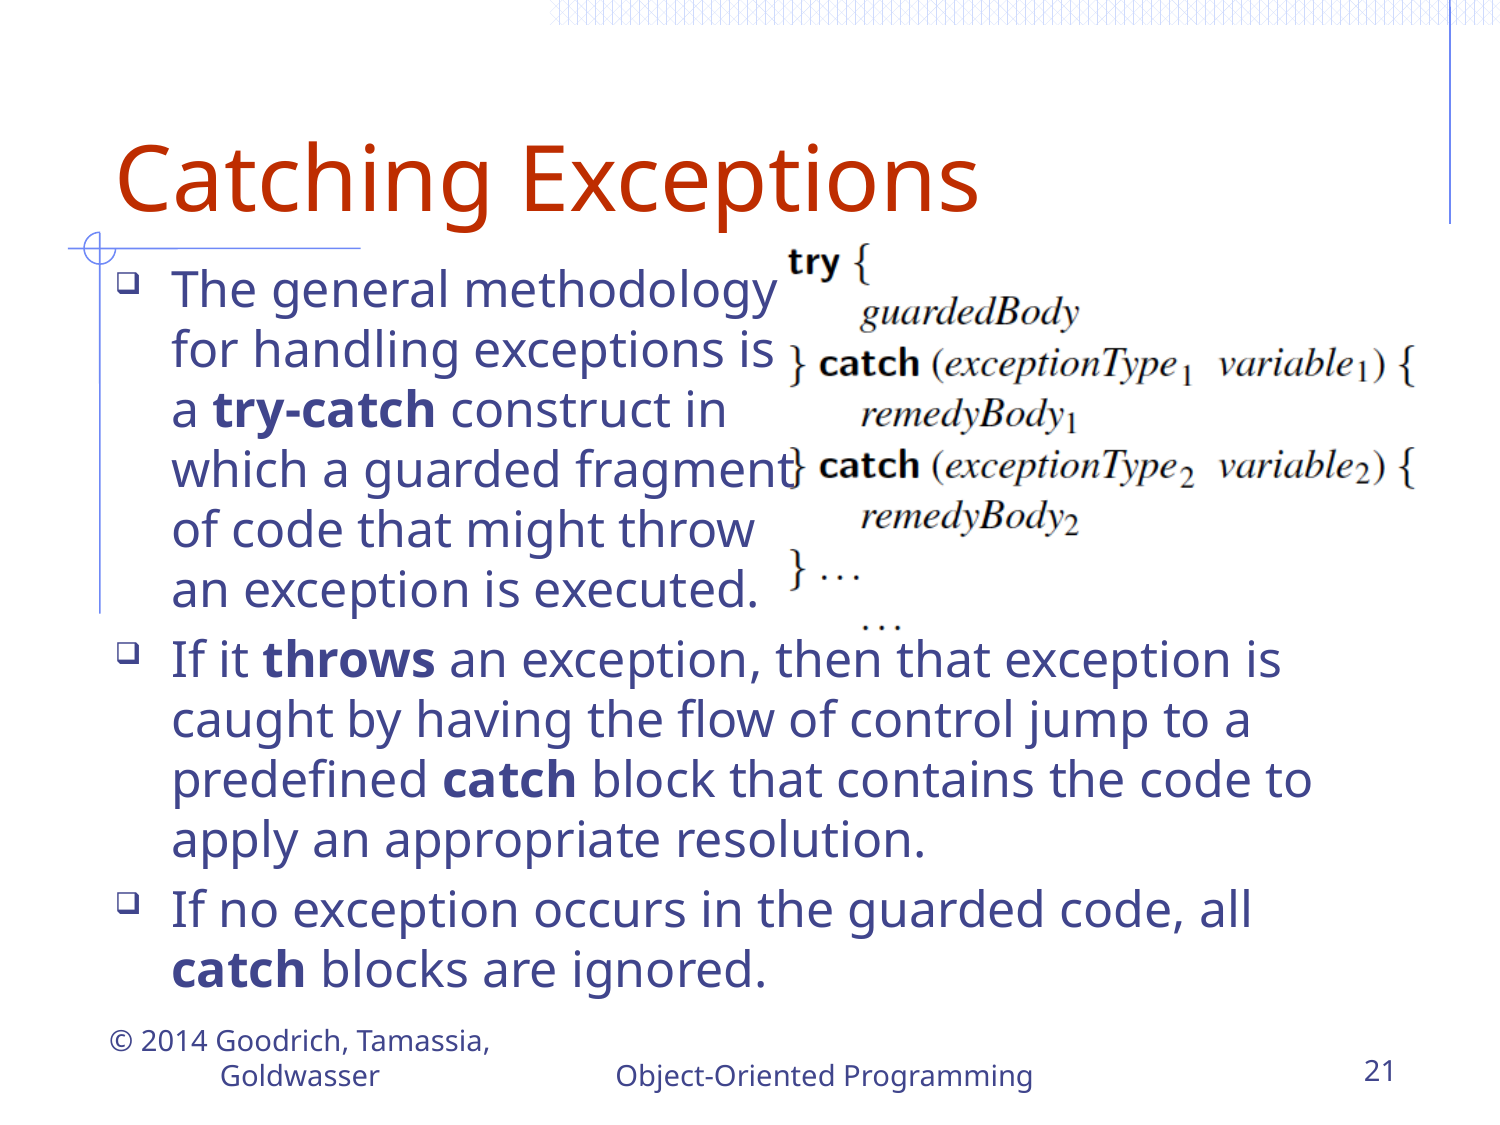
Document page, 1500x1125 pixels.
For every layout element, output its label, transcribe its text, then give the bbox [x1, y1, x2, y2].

slide_number 21 [1099, 1024, 1413, 1101]
list The general methodology for handling exceptions is a try-catch construct in which a guarded fragment of code that might throw an exception is executed. If it throws an exception, then that exception is caught by having the flow of control jump to a predefined catch block that contains the code to apply an appropriate resolution. If no exception occurs in the guarded code, all catch blocks are ignored. [99, 249, 1375, 988]
footer Object-Oriented Programming [587, 1024, 1063, 1101]
title Catching Exceptions [99, 50, 1375, 238]
slide_number © 2014 Goodrich, Tamassia, Goldwasser [12, 1024, 587, 1101]
picture [749, 224, 1463, 668]
